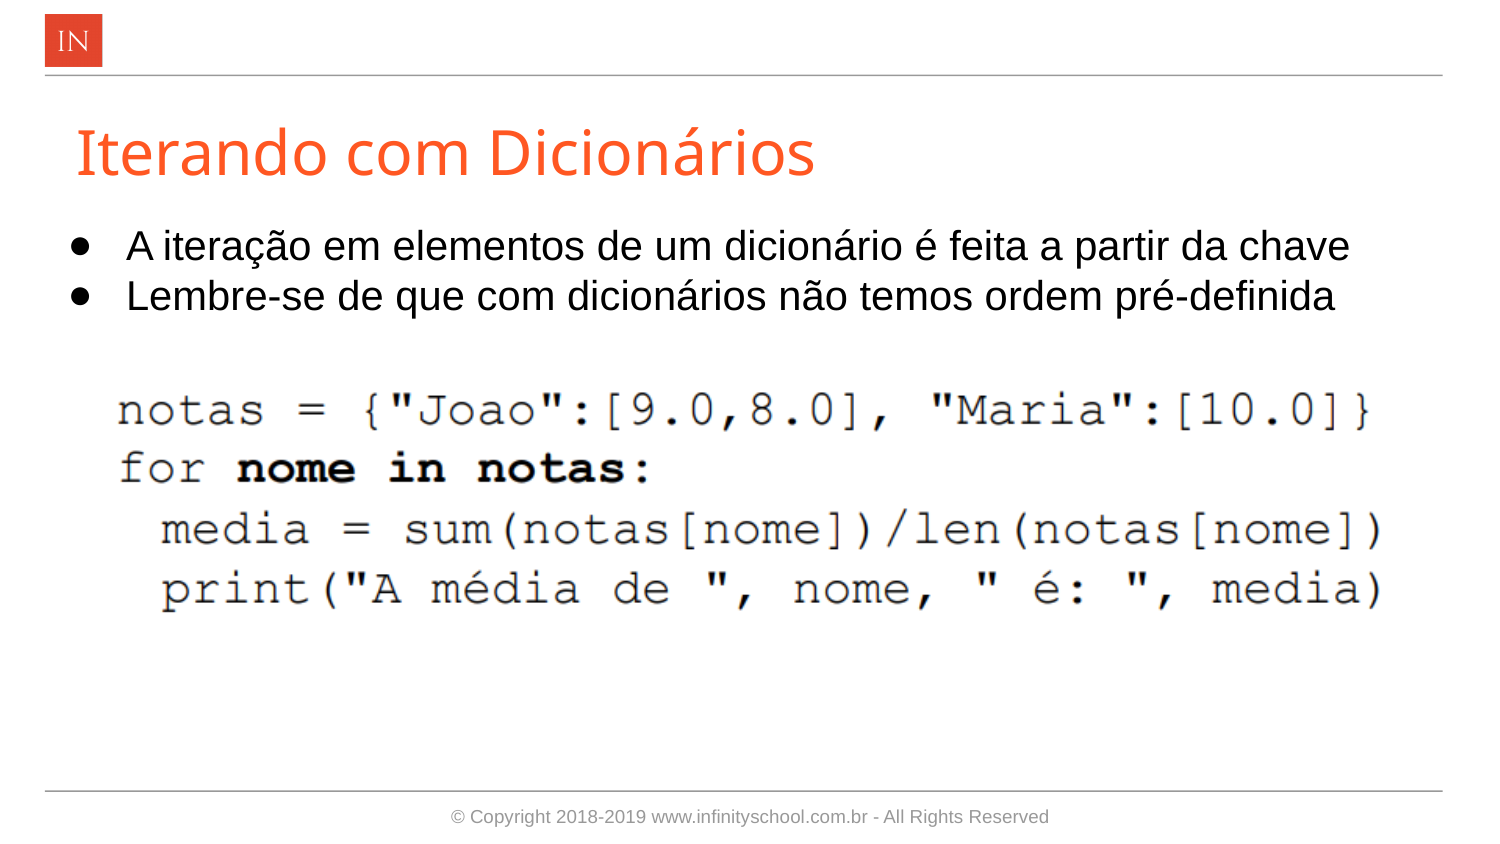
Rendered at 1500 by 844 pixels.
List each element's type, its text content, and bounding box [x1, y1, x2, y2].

picture [44, 14, 109, 74]
picture [94, 352, 1406, 687]
title Iterando com Dicionários [76, 98, 1474, 192]
list A iteração em elementos de um dicionário é feita a partir da chave Lembre-se de que com dicionários não temos ordem pré-definida [51, 189, 1449, 750]
